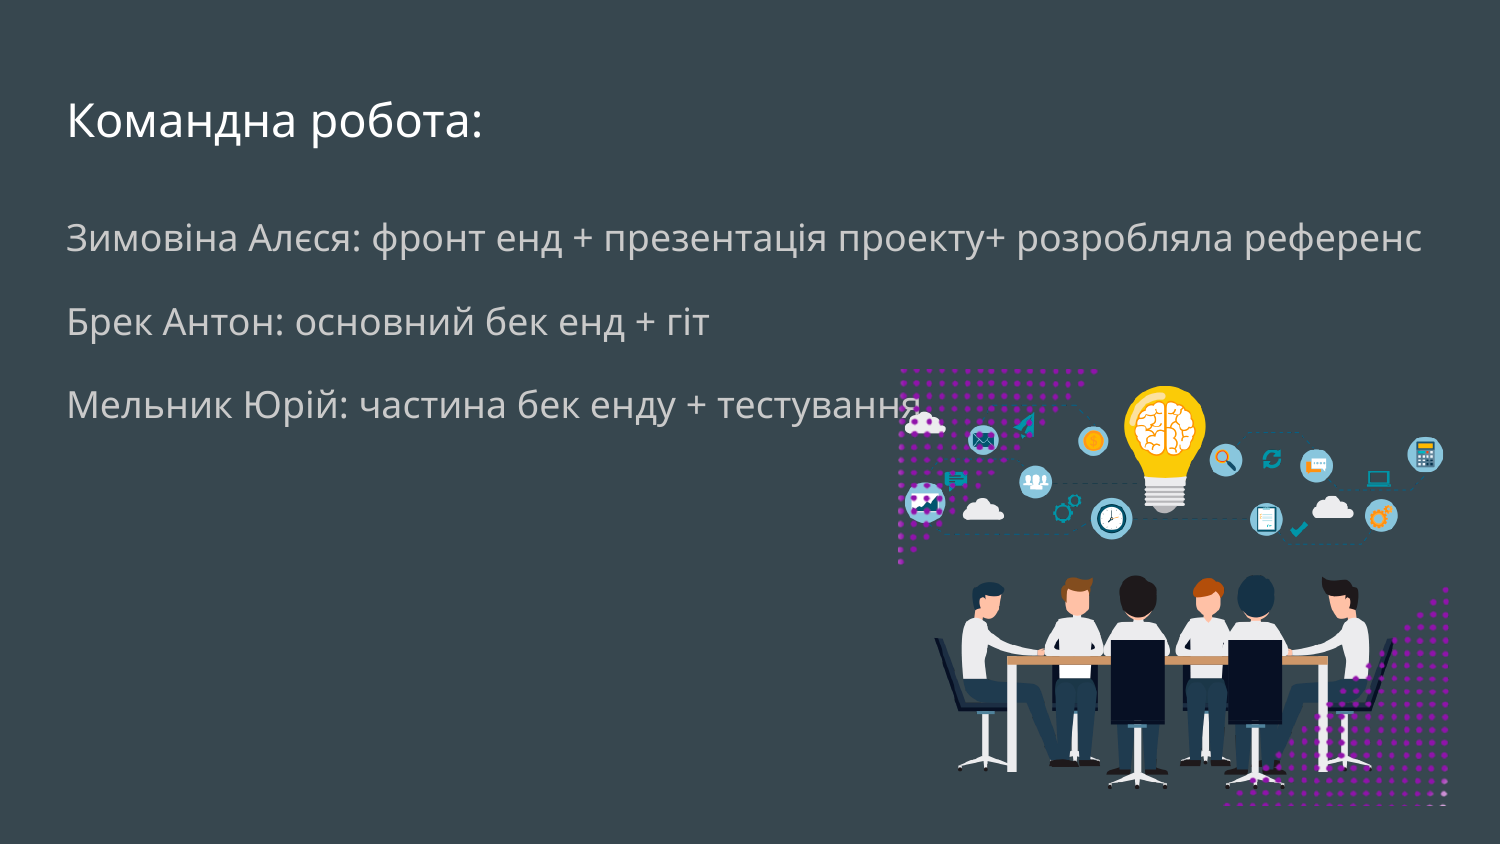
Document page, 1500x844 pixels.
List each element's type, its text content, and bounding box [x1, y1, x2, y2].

picture [898, 369, 1450, 806]
list Зимовіна Алєся: фронт енд + презентація проекту+ розробляла референс Брек Антон: основний бек енд + гіт Мельник Юрій: частина бек енду + тестування [51, 189, 1449, 750]
title Командна робота: [51, 72, 1449, 167]
